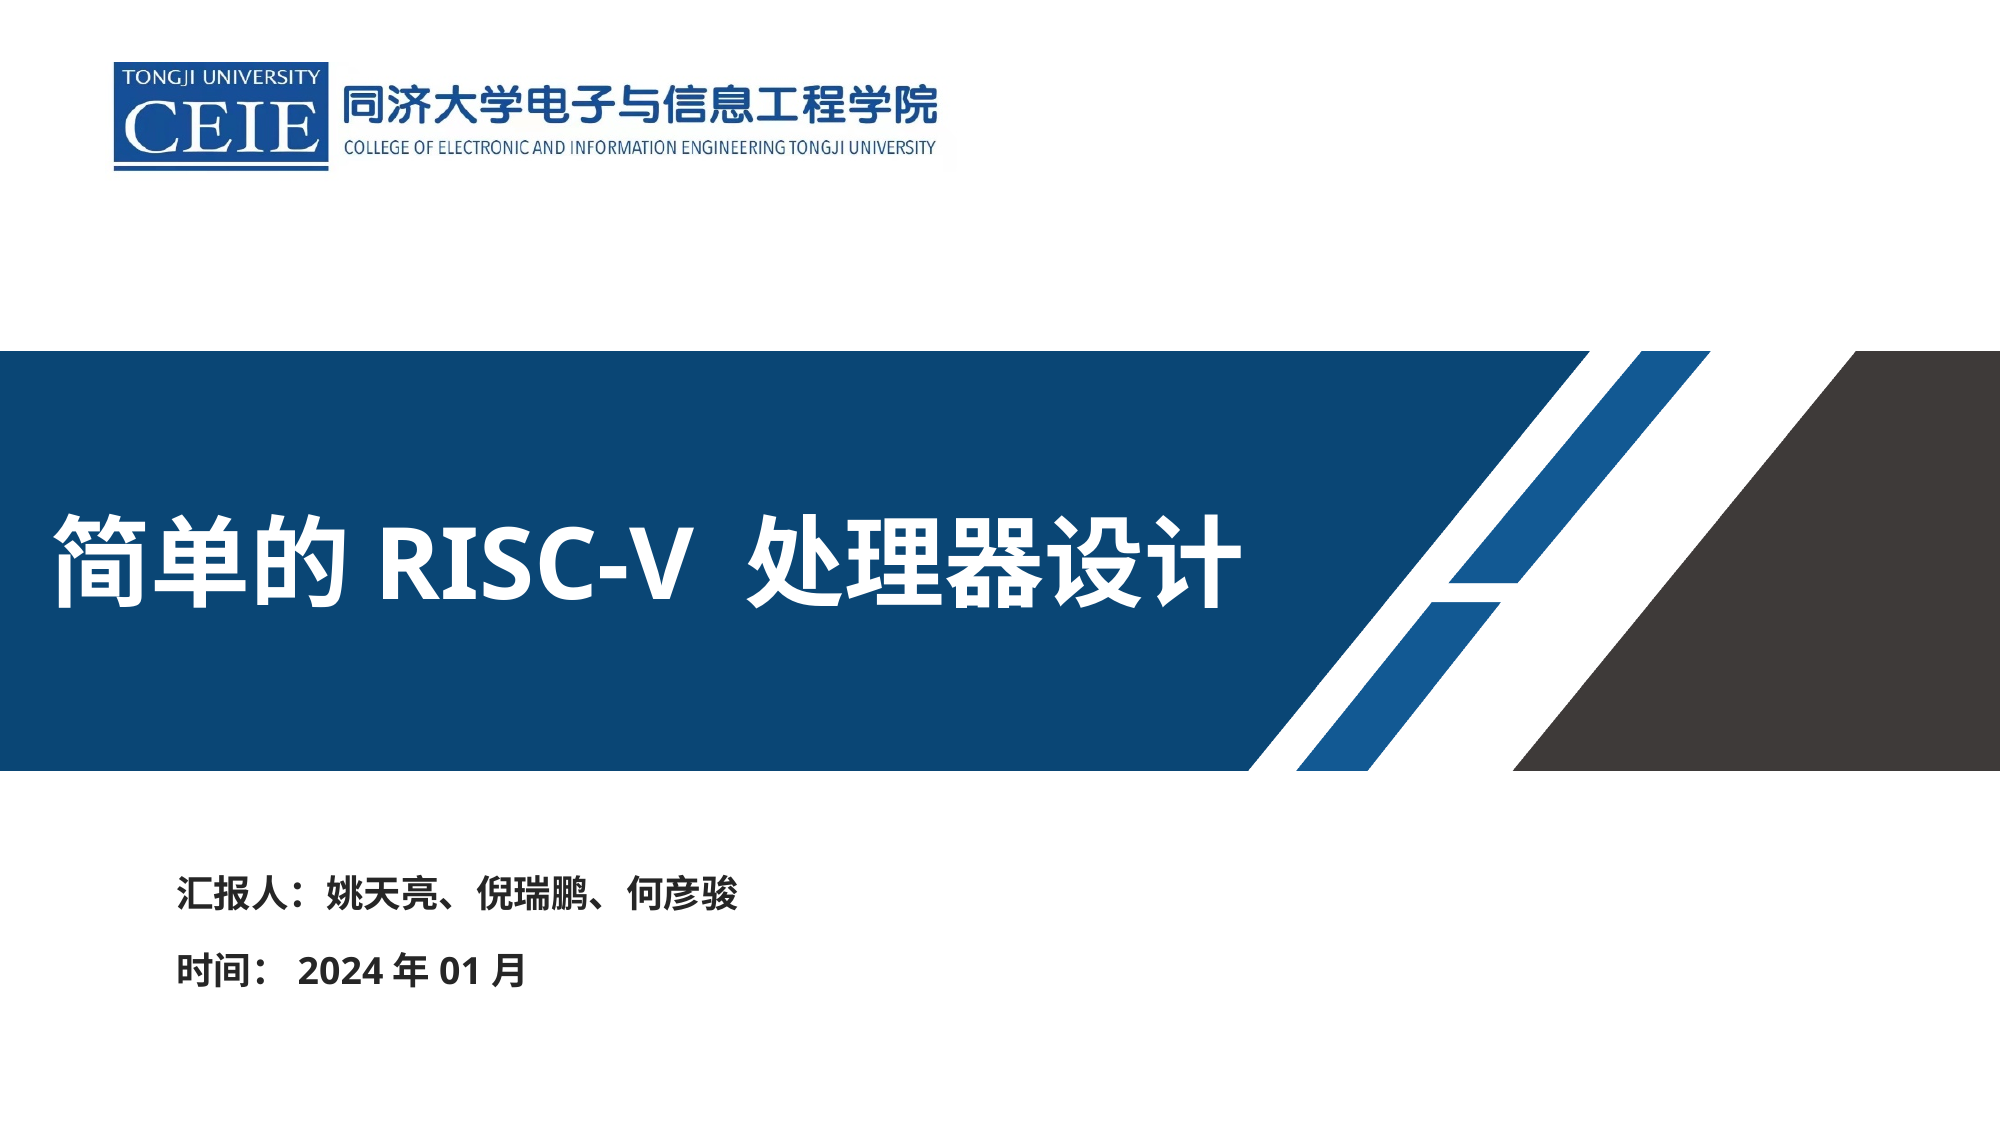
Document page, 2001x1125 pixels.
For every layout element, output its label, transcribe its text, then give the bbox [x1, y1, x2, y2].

title 简单的RISC-V 处理器设计 [35, 505, 1342, 658]
picture [105, 62, 1007, 194]
list 汇报人：姚天亮、倪瑞鹏、何彦骏 时间：2024年01月 [161, 836, 913, 1000]
picture [0, 351, 2000, 772]
